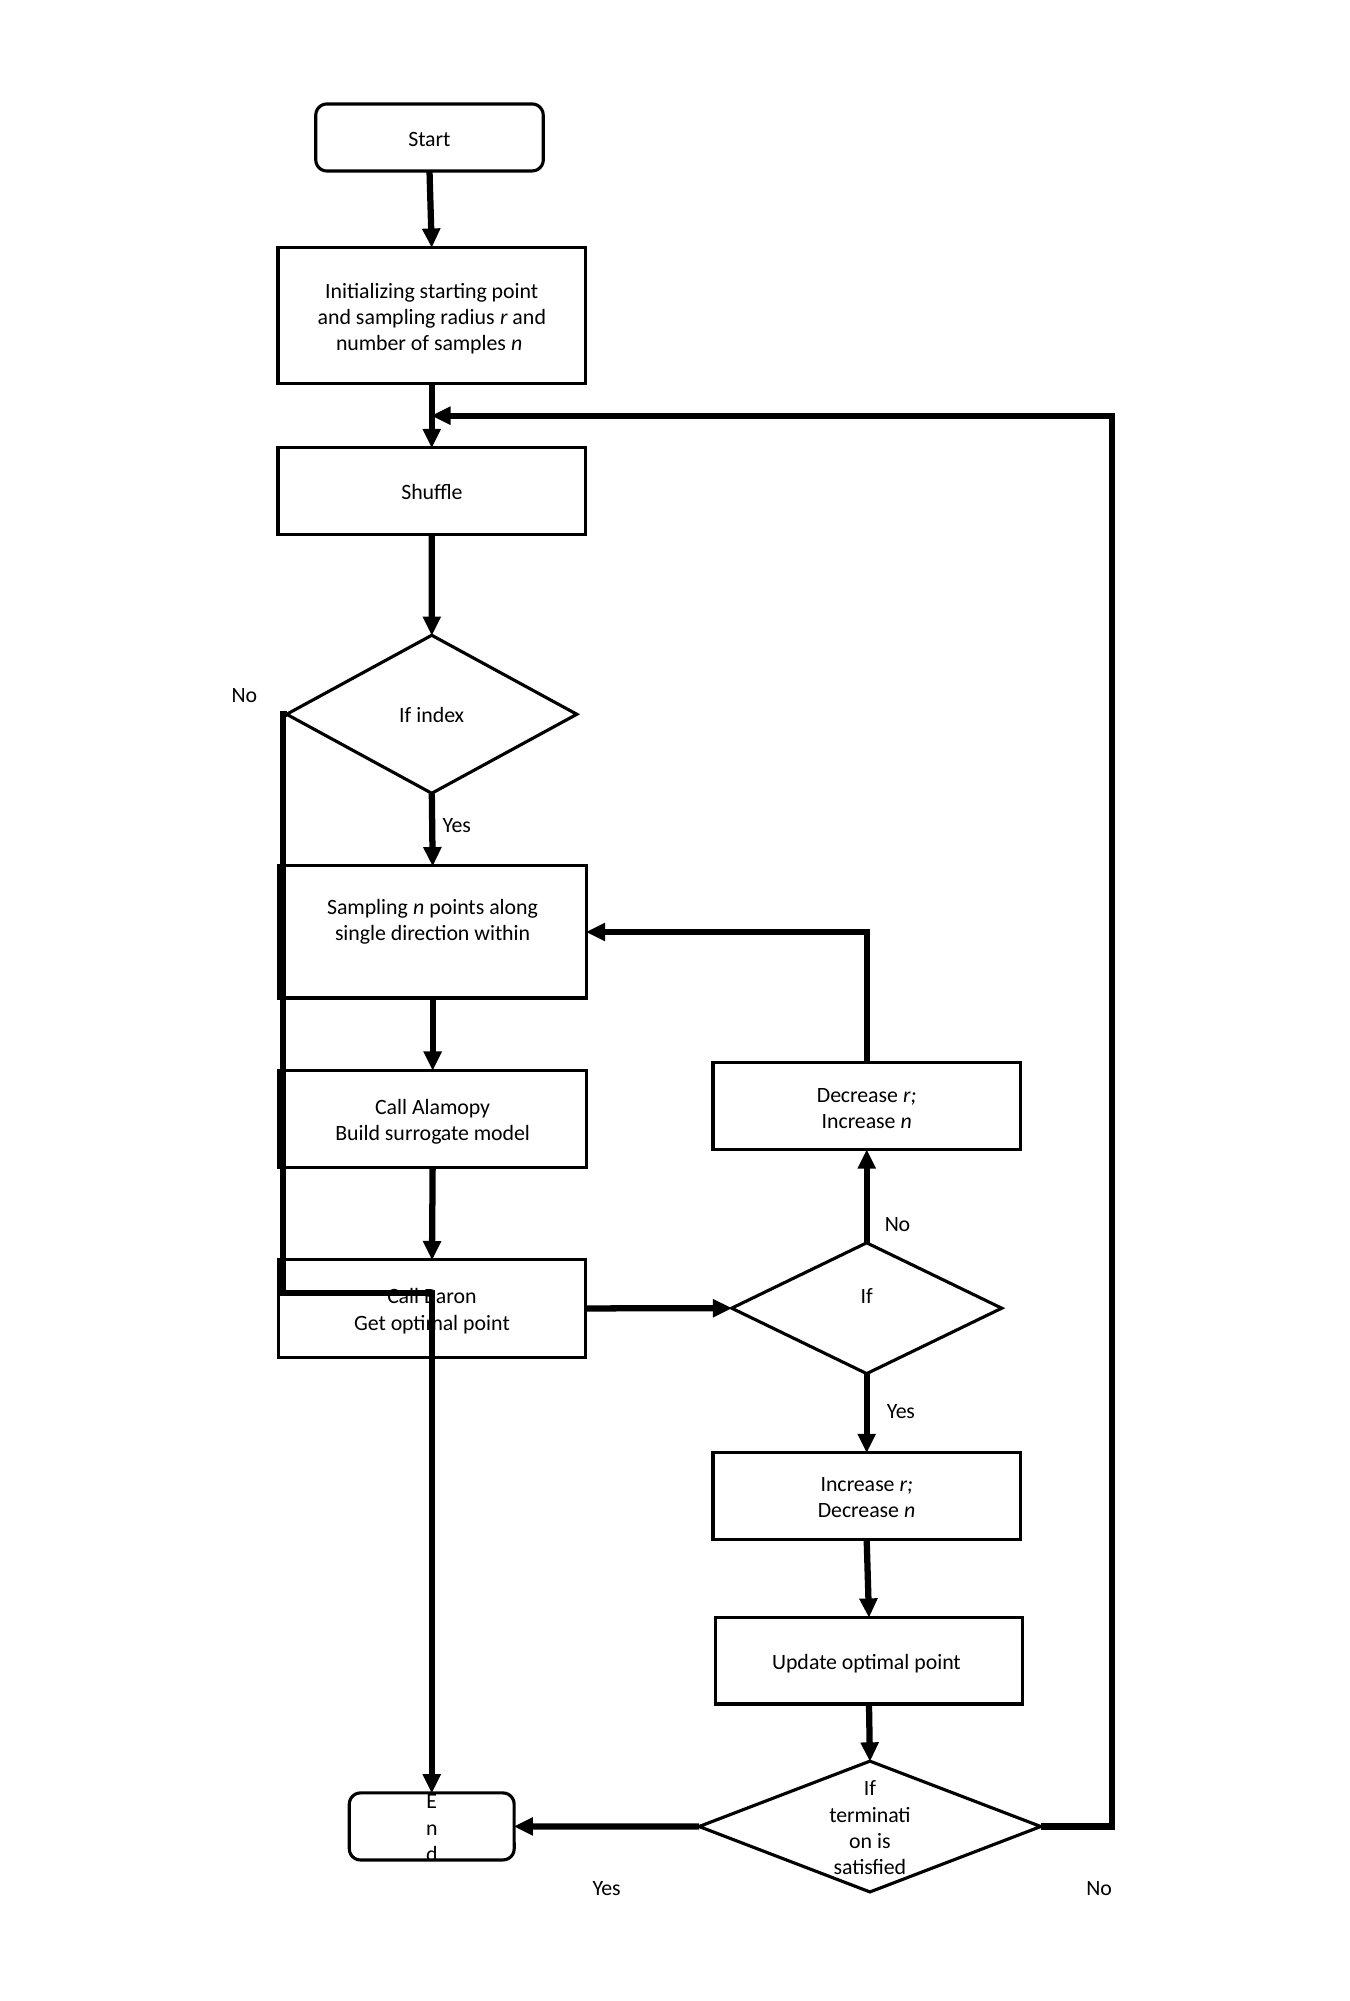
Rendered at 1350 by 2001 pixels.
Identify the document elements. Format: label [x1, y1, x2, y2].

text_box [185, 103, 1158, 1908]
